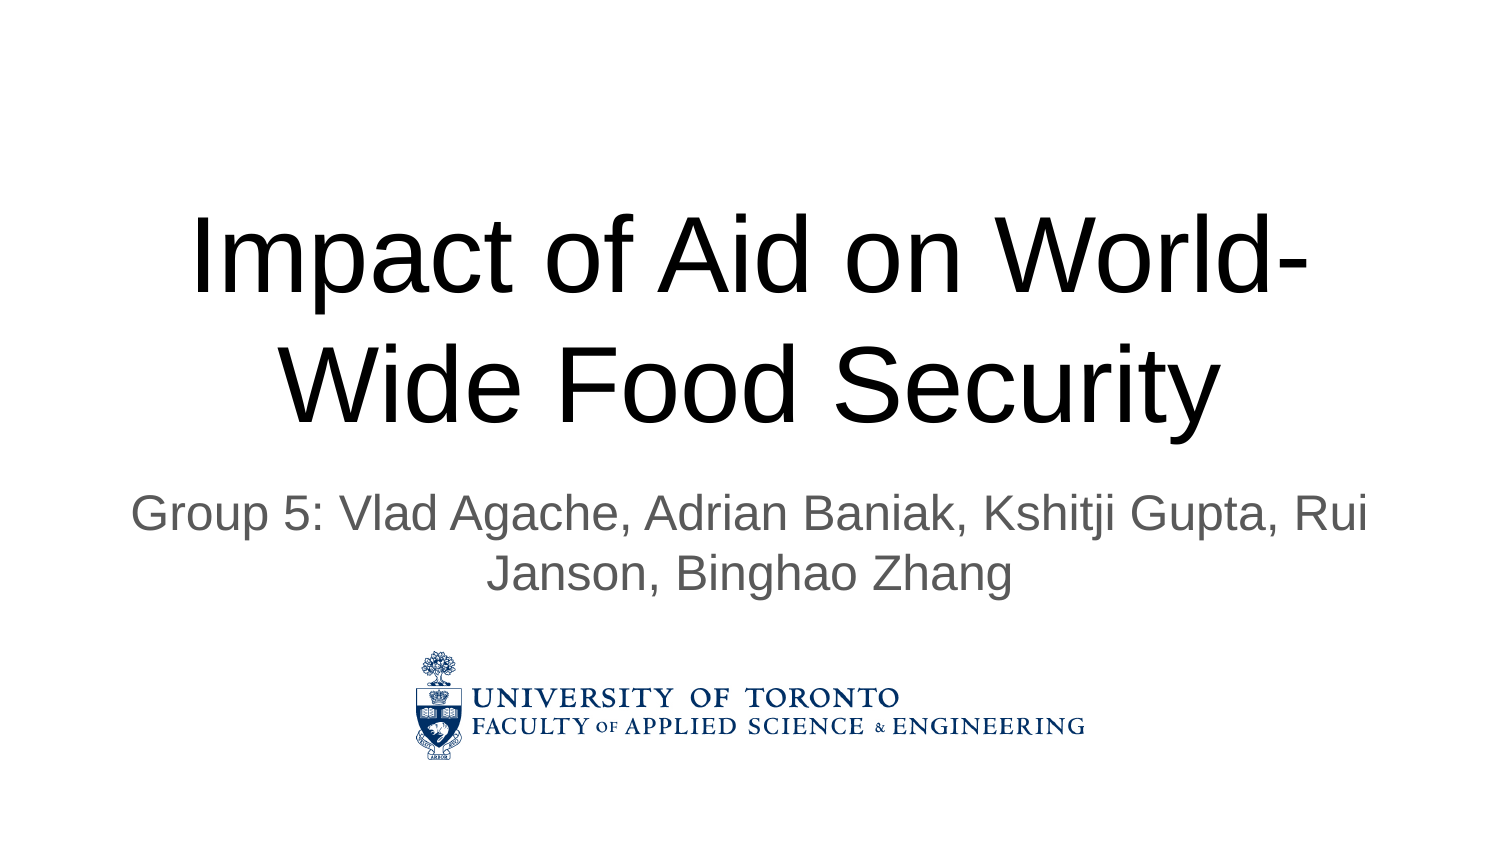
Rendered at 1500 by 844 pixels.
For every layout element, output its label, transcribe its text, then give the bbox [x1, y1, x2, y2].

picture [416, 651, 1084, 761]
subtitle Group 5: Vlad Agache, Adrian Baniak, Kshitji Gupta, Rui Janson, Binghao Zhang [51, 464, 1449, 595]
title Impact of Aid on World-Wide Food Security [51, 122, 1449, 459]
